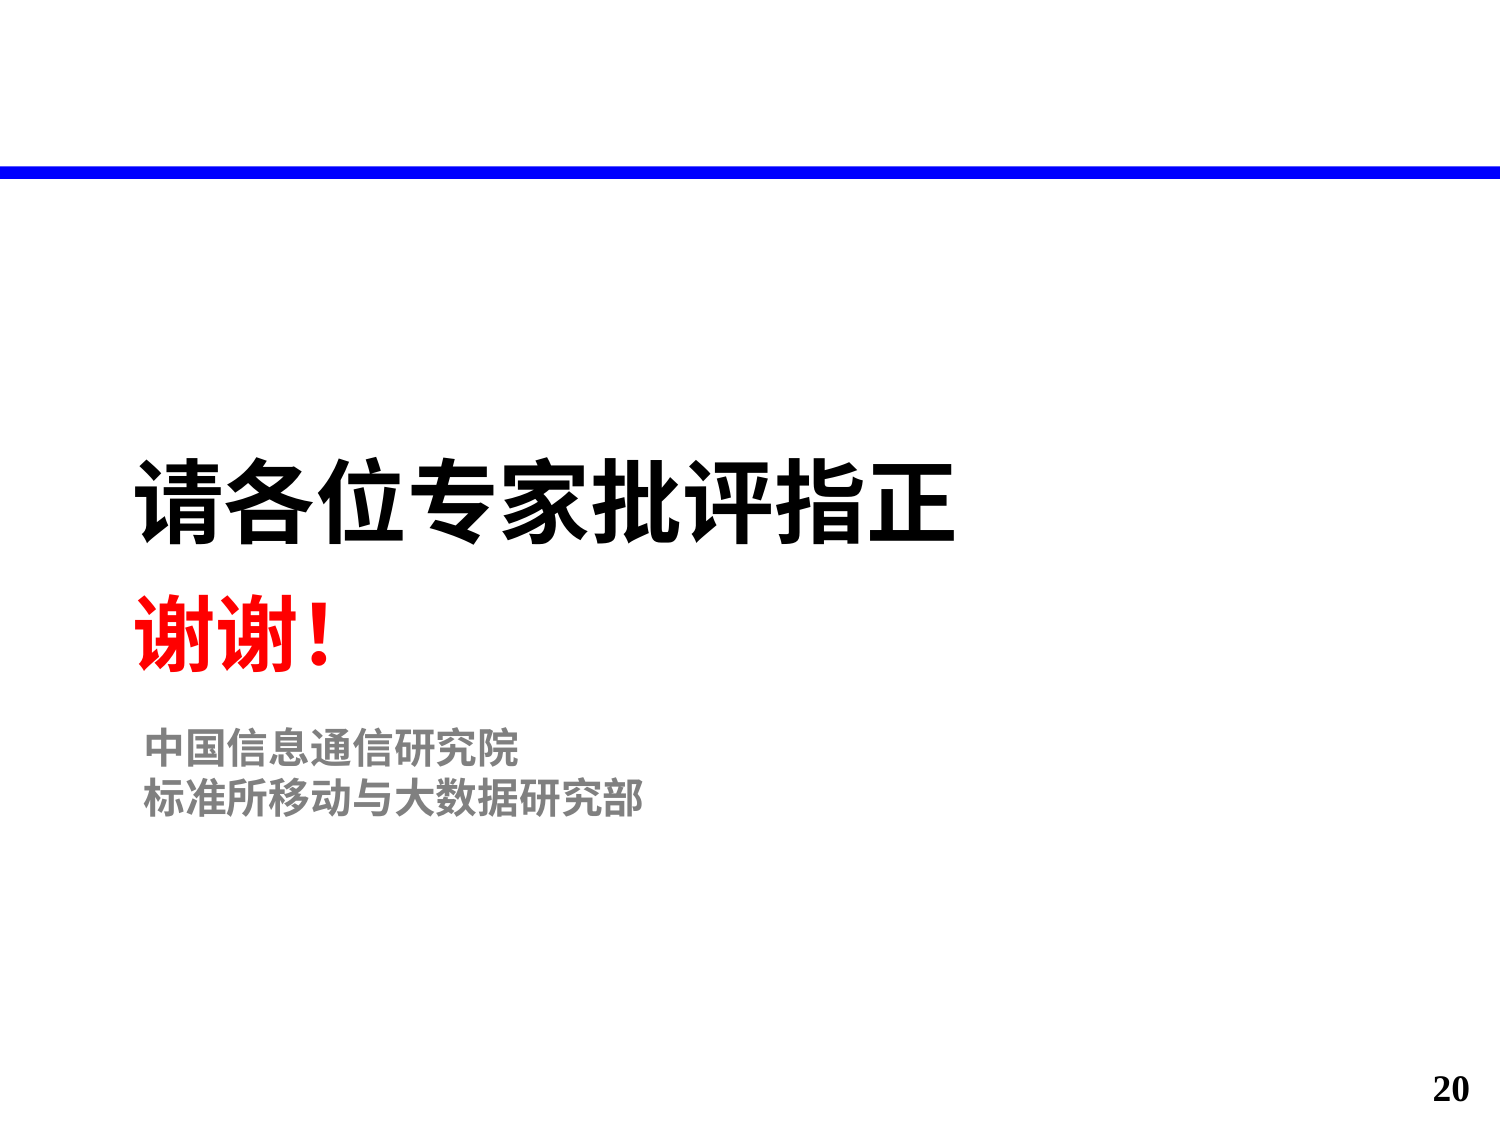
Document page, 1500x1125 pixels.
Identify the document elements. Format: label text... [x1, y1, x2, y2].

text_box 中国信息通信研究院 标准所移动与大数据研究部 [128, 714, 879, 830]
list 请各位专家批评指正 [116, 316, 1393, 563]
title 谢谢！ [116, 573, 1393, 798]
